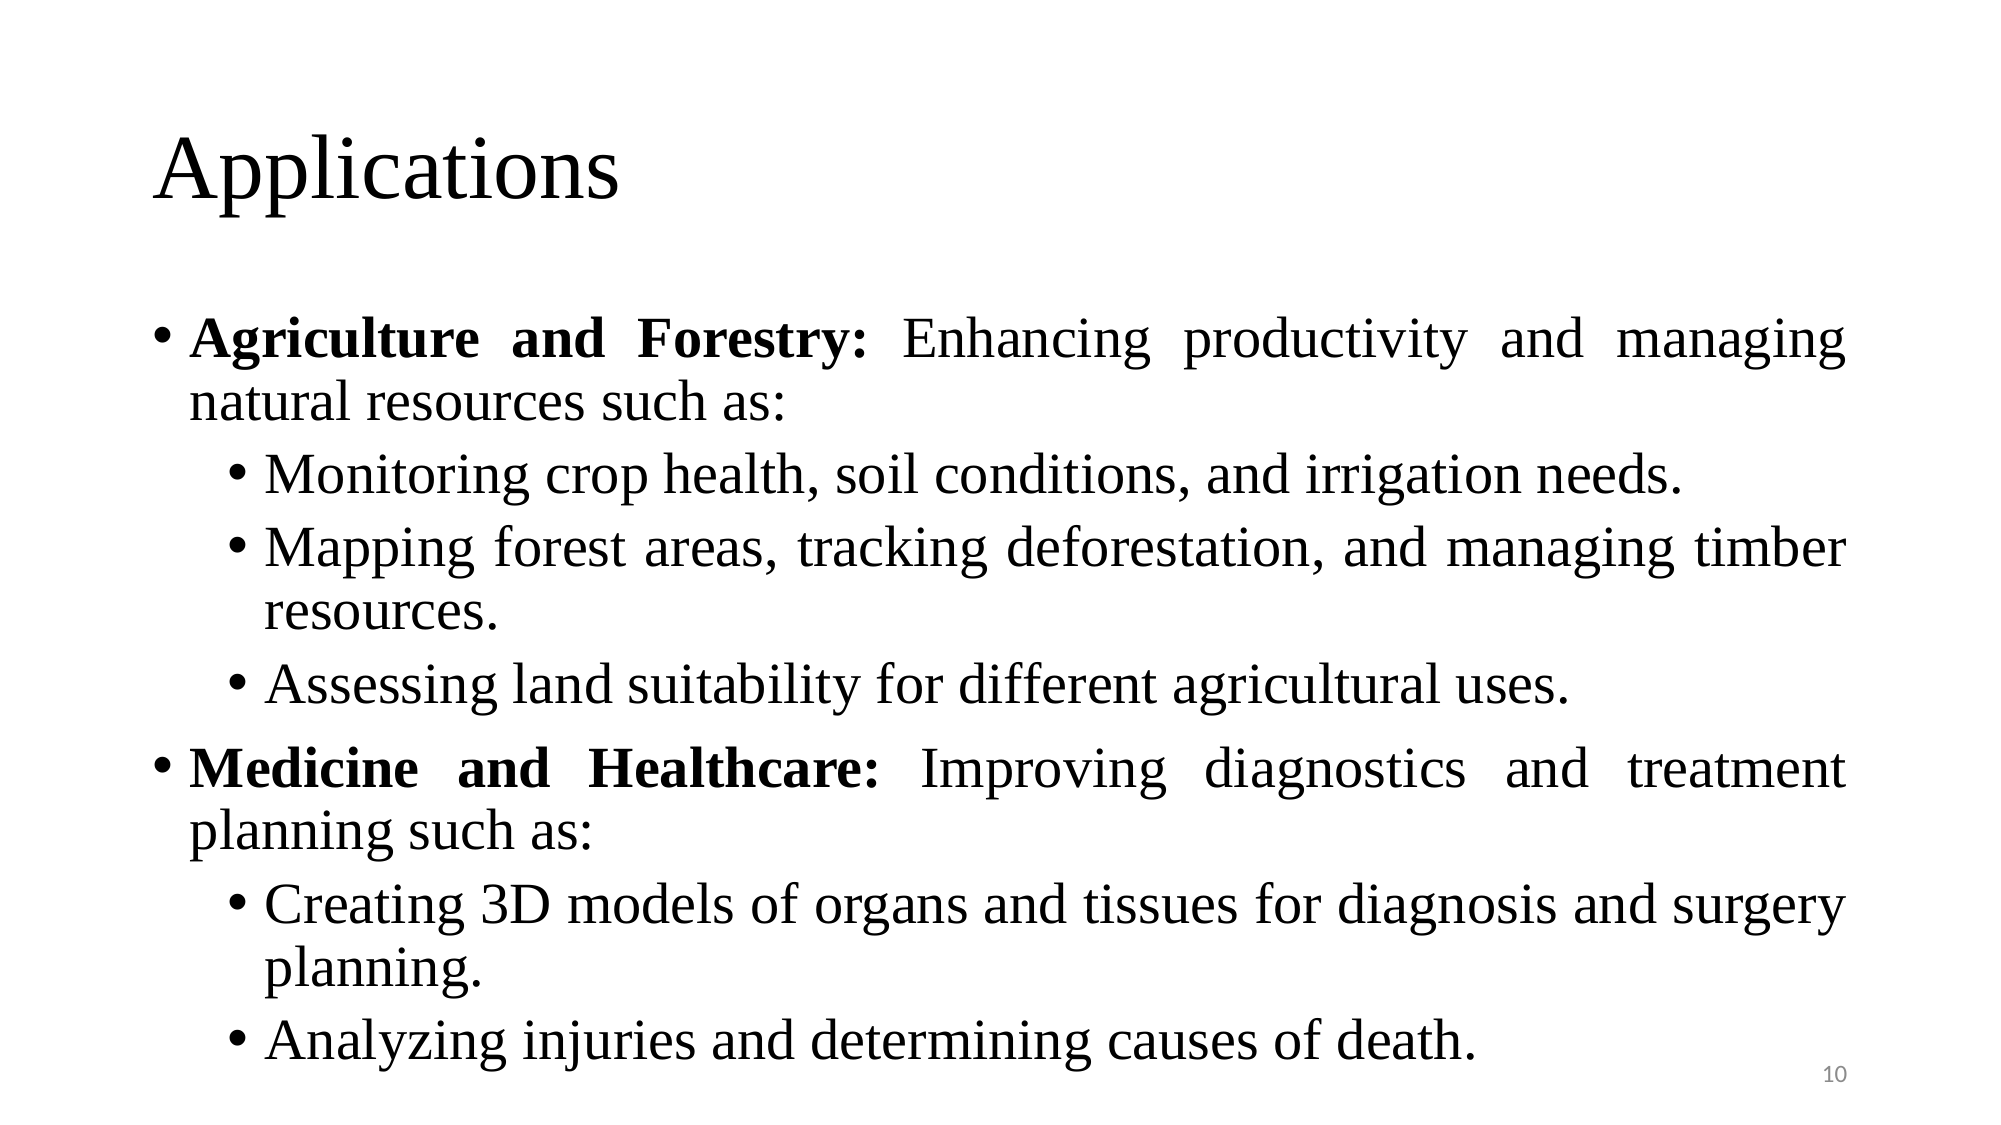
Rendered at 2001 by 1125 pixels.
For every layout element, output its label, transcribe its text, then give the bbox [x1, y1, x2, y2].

slide_number 10 [1412, 1042, 1863, 1103]
title Applications [137, 59, 1863, 278]
list Agriculture and Forestry: Enhancing productivity and managing natural resources such as: Monitoring crop health, soil conditions, and irrigation needs. Mapping forest areas, tracking deforestation, and managing timber resources. Assessing land suitability for different agricultural uses. Medicine and Healthcare: Improving diagnostics and treatment planning such as: Creating 3D models of organs and tissues for diagnosis and surgery planning. Analyzing injuries and determining causes of death. [137, 299, 1863, 1014]
